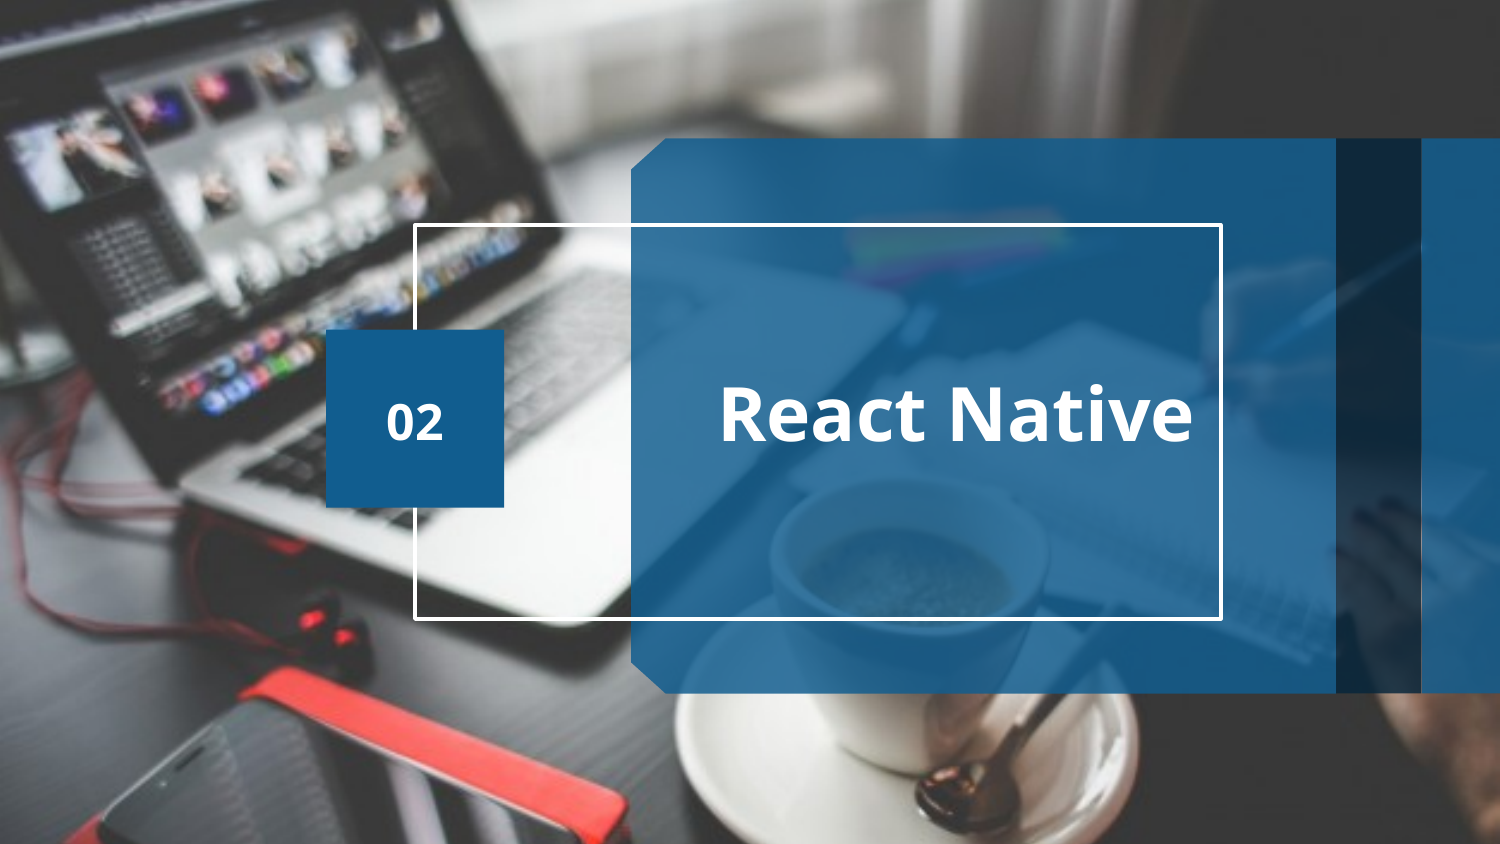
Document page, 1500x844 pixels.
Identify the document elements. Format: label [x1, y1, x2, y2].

text_box [150, 329, 505, 680]
picture [0, 0, 1500, 844]
text_box [630, 138, 1500, 694]
